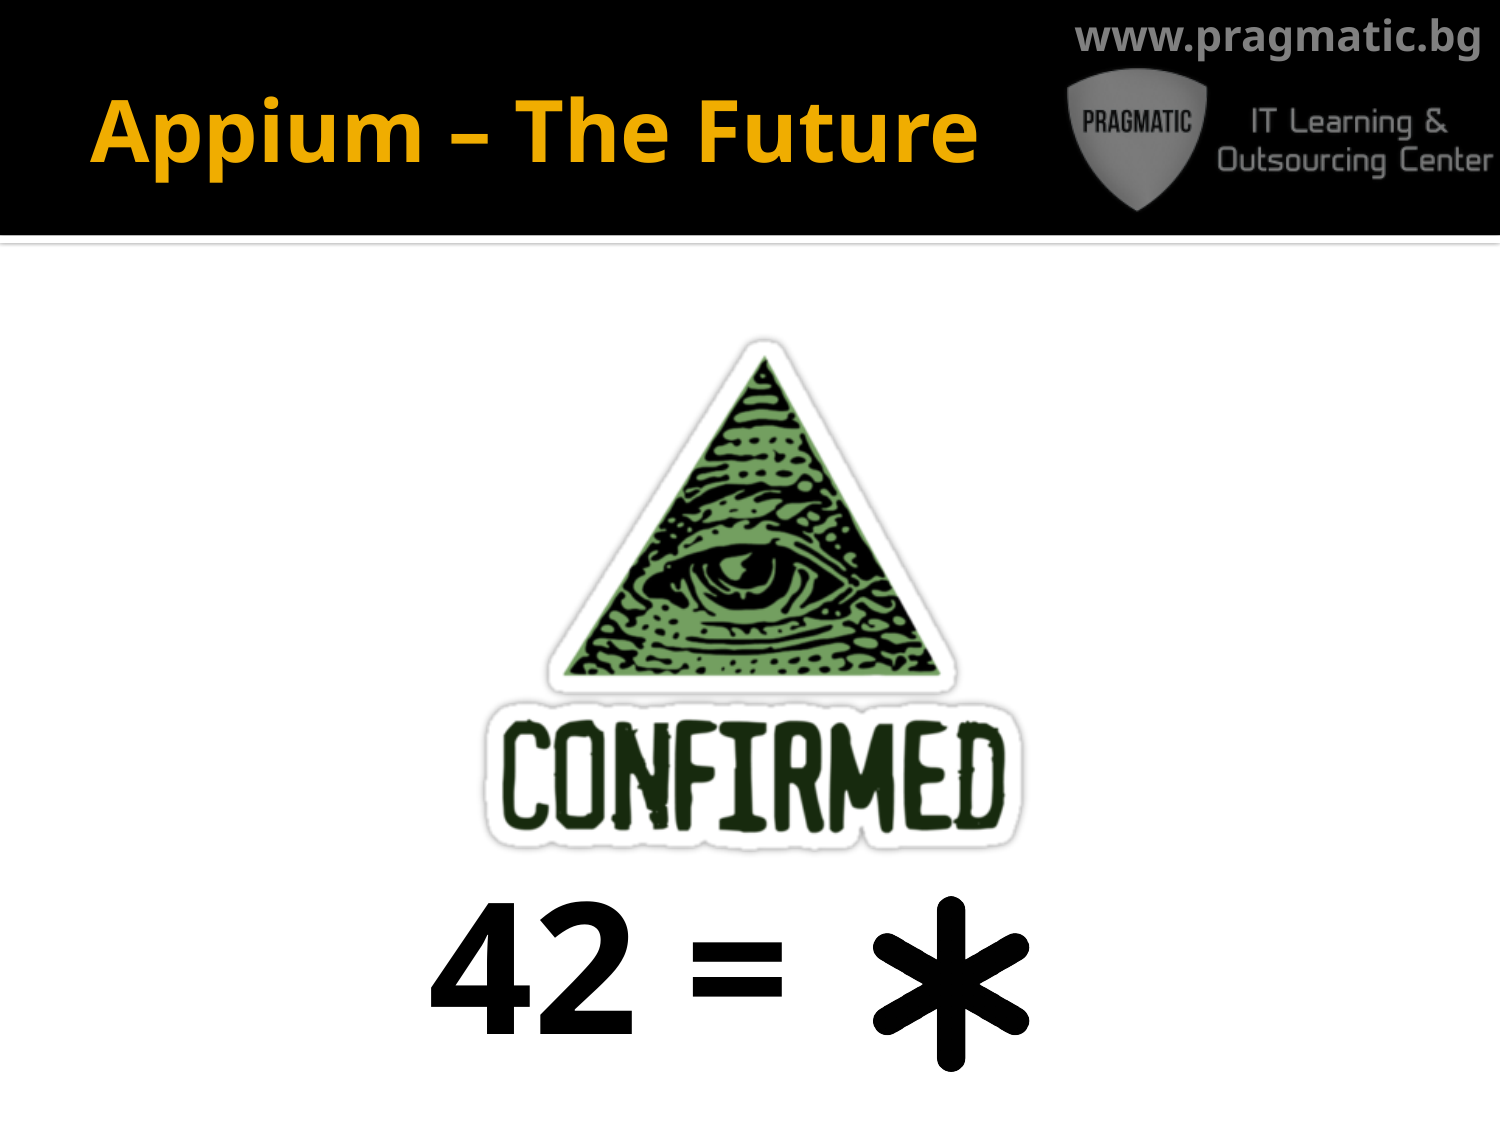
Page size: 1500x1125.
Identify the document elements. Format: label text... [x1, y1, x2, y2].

text_box 42 = [4, 843, 1263, 1079]
picture [863, 896, 1039, 1072]
title Appium – The Future [75, 24, 1063, 231]
picture [462, 315, 1045, 875]
picture [1063, 62, 1500, 217]
